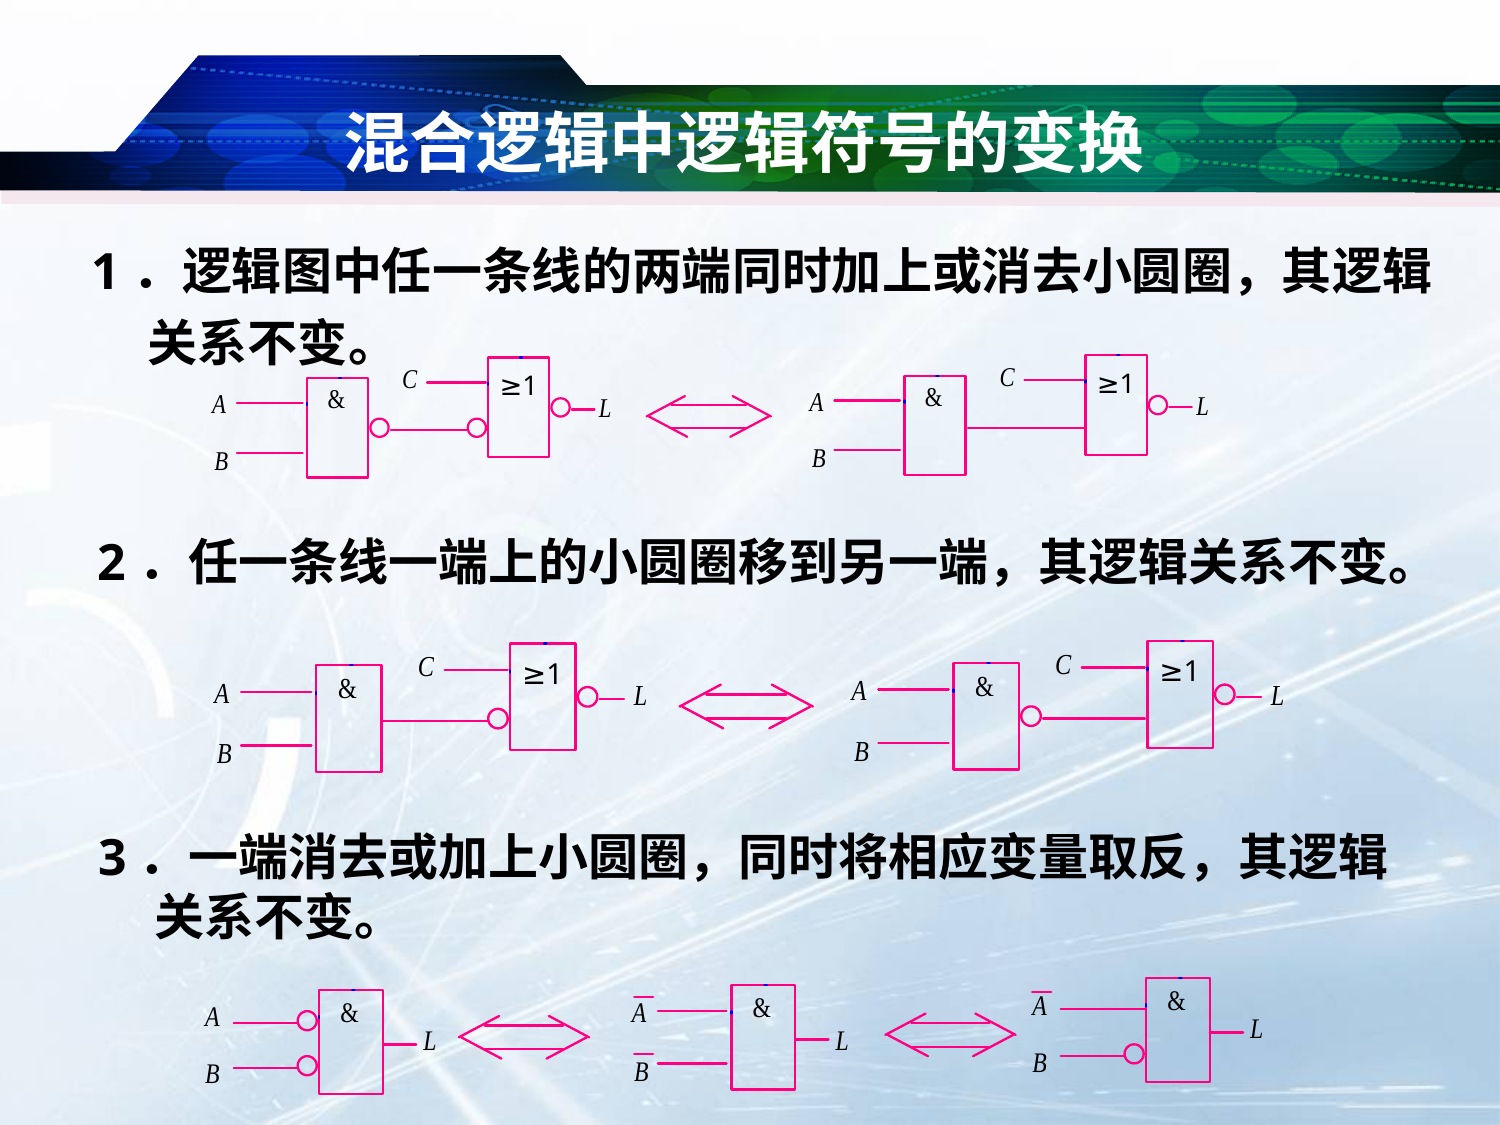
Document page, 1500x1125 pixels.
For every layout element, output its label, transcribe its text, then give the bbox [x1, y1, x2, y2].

text_box 2．任一条线一端上的小圆圈移到另一端，其逻辑关系不变。 [83, 522, 1459, 598]
picture [0, 0, 1500, 1125]
list 3．一端消去或加上小圆圈，同时将相应变量取反，其逻辑关系不变。 [83, 817, 1426, 929]
title 混合逻辑中逻辑符号的变换 [99, 94, 1388, 188]
text_box 1．逻辑图中任一条线的两端同时加上或消去小圆圈，其逻辑关系不变。 [76, 220, 1456, 333]
